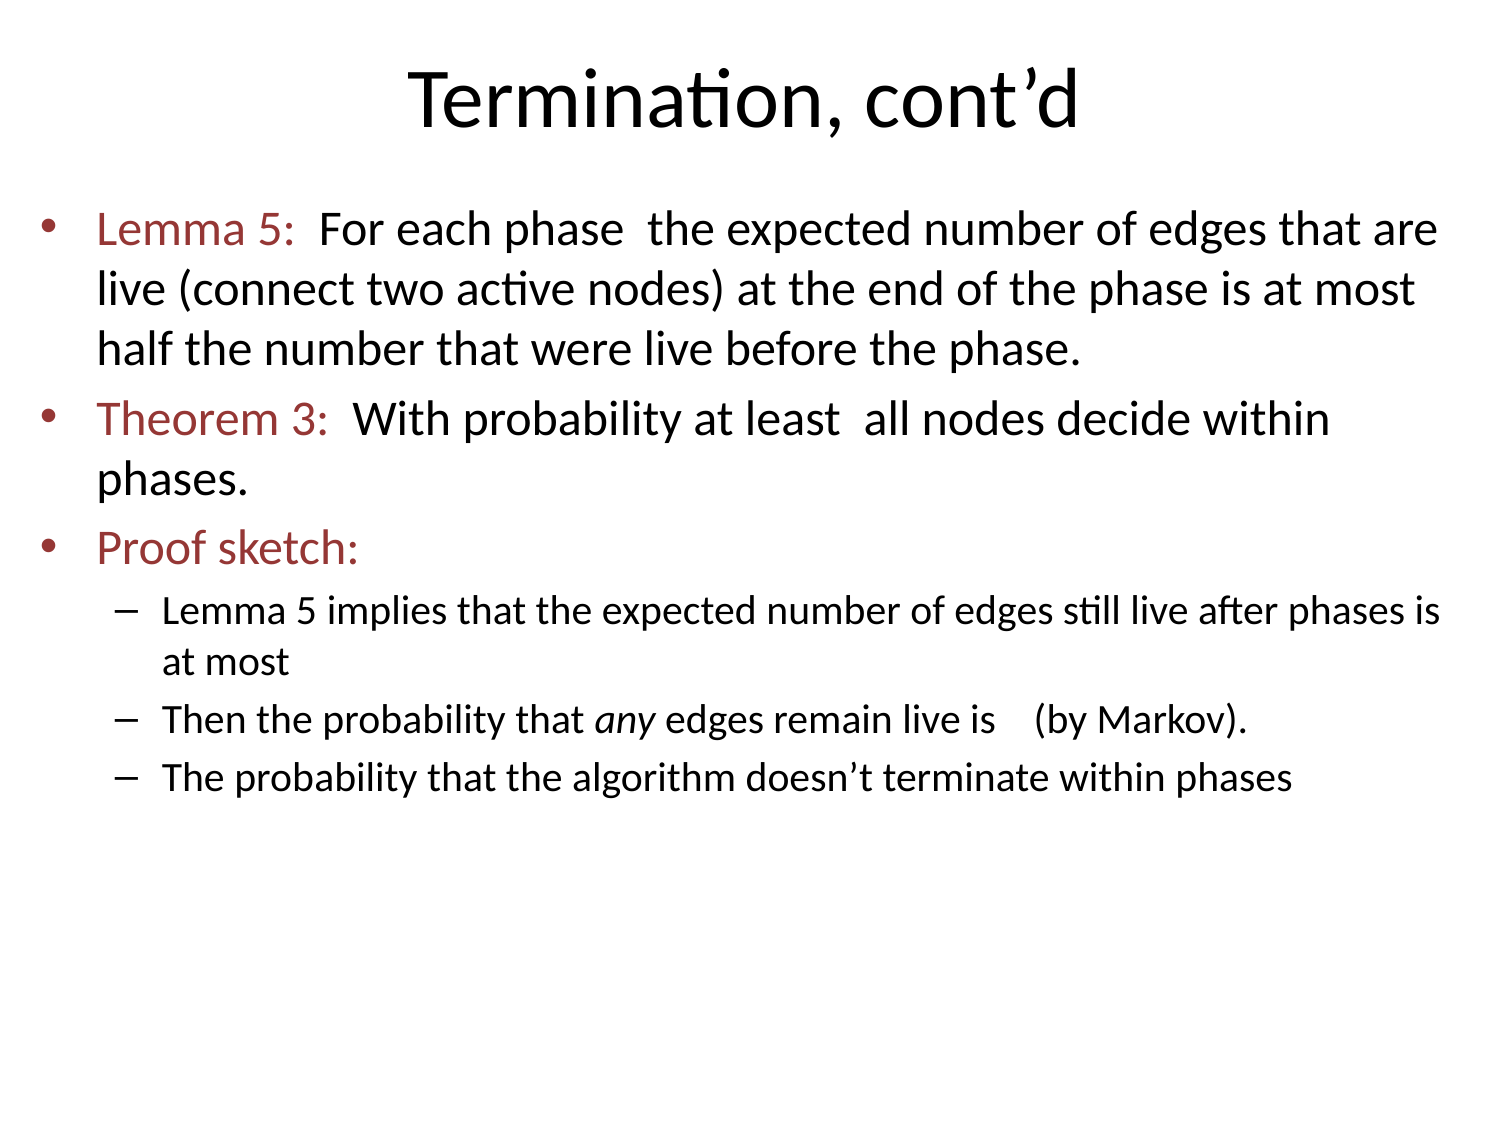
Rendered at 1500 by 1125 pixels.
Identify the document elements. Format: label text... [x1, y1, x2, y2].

title Termination, cont’d [69, 0, 1420, 188]
